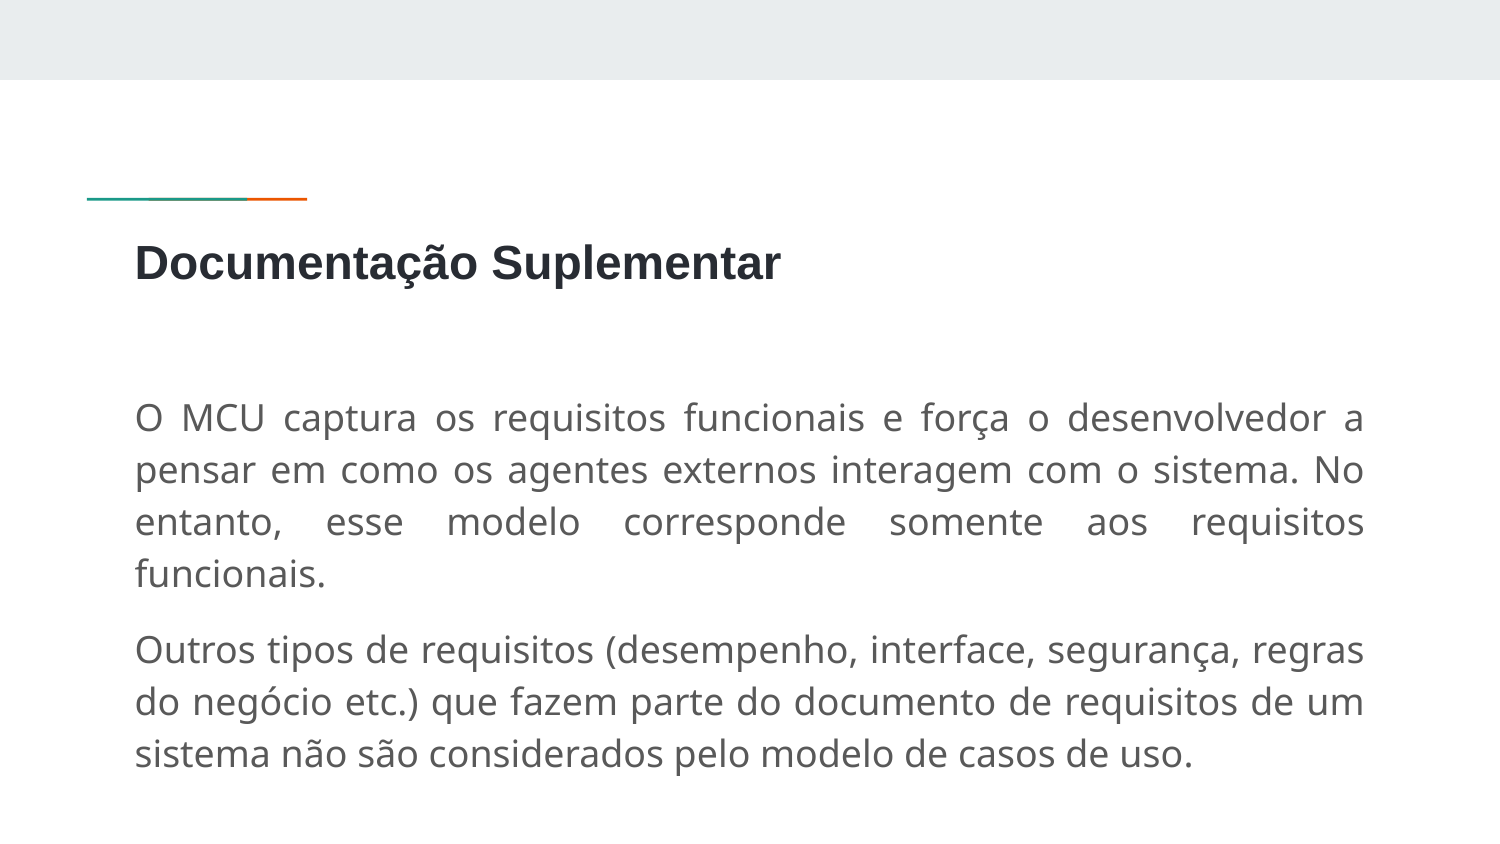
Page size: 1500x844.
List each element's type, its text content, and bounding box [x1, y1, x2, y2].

title Documentação Suplementar [119, 216, 1381, 305]
list O MCU captura os requisitos funcionais e força o desenvolvedor a pensar em como os agentes externos interagem com o sistema. No entanto, esse modelo corresponde somente aos requisitos funcionais. Outros tipos de requisitos (desempenho, interface, segurança, regras do negócio etc.) que fazem parte do documento de requisitos de um sistema não são considerados pelo modelo de casos de uso. [119, 341, 1381, 822]
